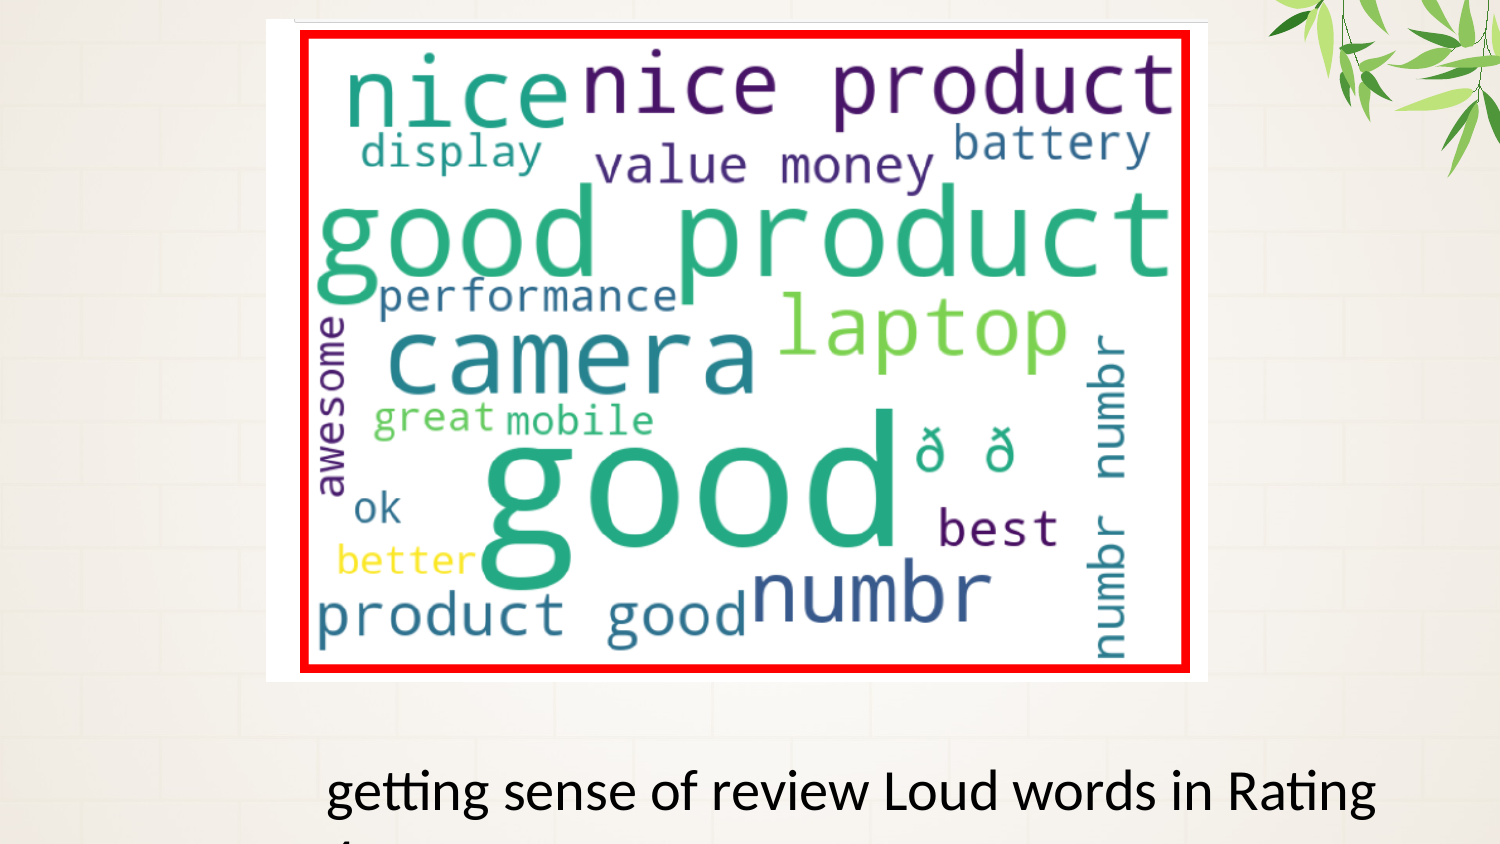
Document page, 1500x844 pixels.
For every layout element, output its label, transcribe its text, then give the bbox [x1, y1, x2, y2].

picture [0, 0, 1500, 844]
text_box getting sense of review Loud words in Rating 4: [311, 744, 1406, 844]
